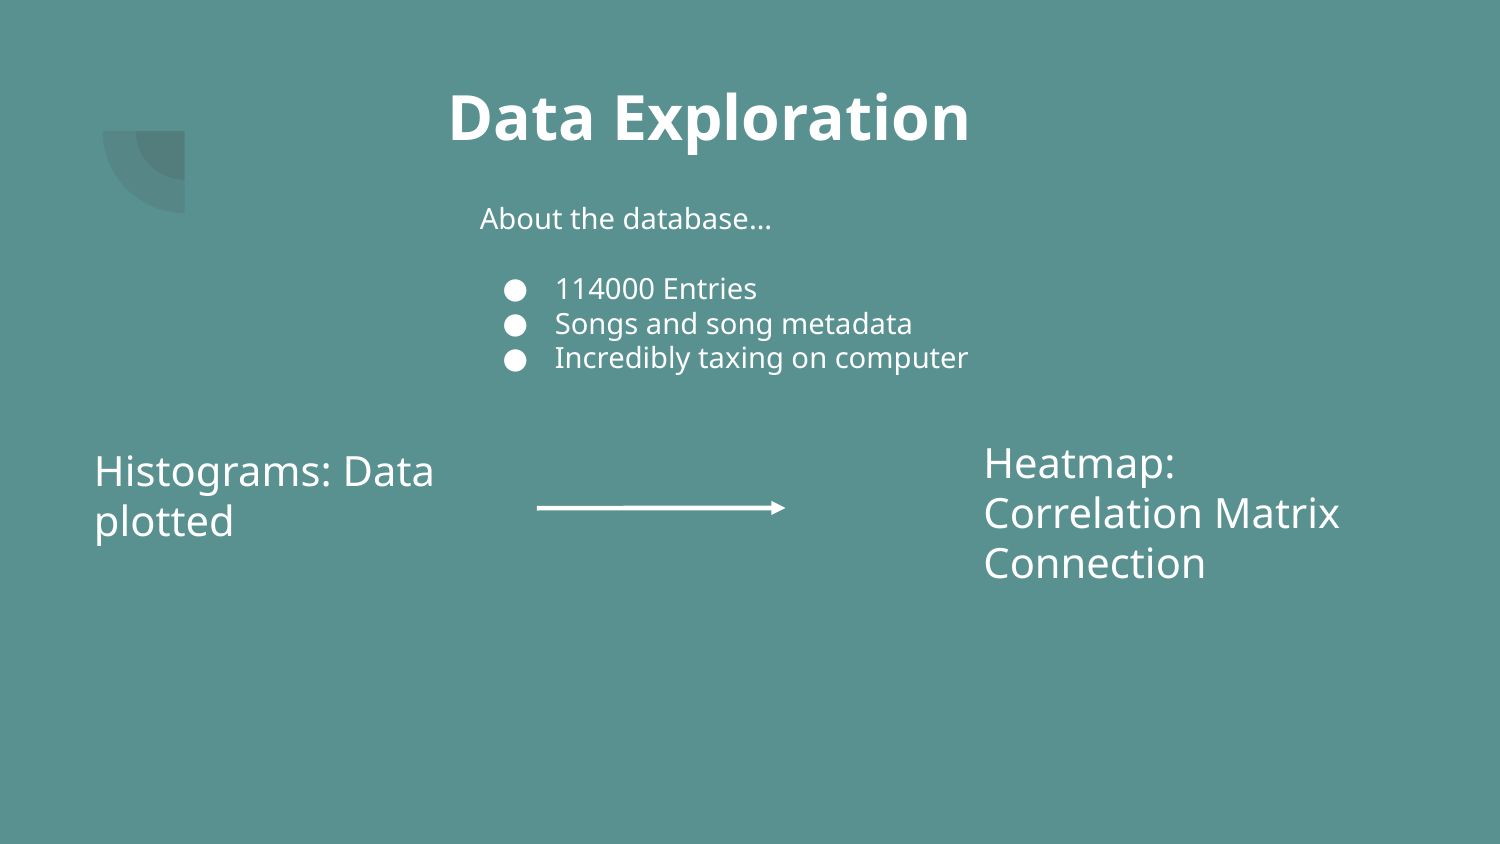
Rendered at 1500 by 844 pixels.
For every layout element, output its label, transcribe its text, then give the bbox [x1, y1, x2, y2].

text_box About the database… 114000 Entries Songs and song metadata Incredibly taxing on computer [464, 185, 986, 386]
text_box Histograms: Data plotted [78, 430, 512, 570]
text_box Heatmap: Correlation Matrix Connection [968, 421, 1356, 611]
title Data Exploration [431, 62, 1068, 178]
